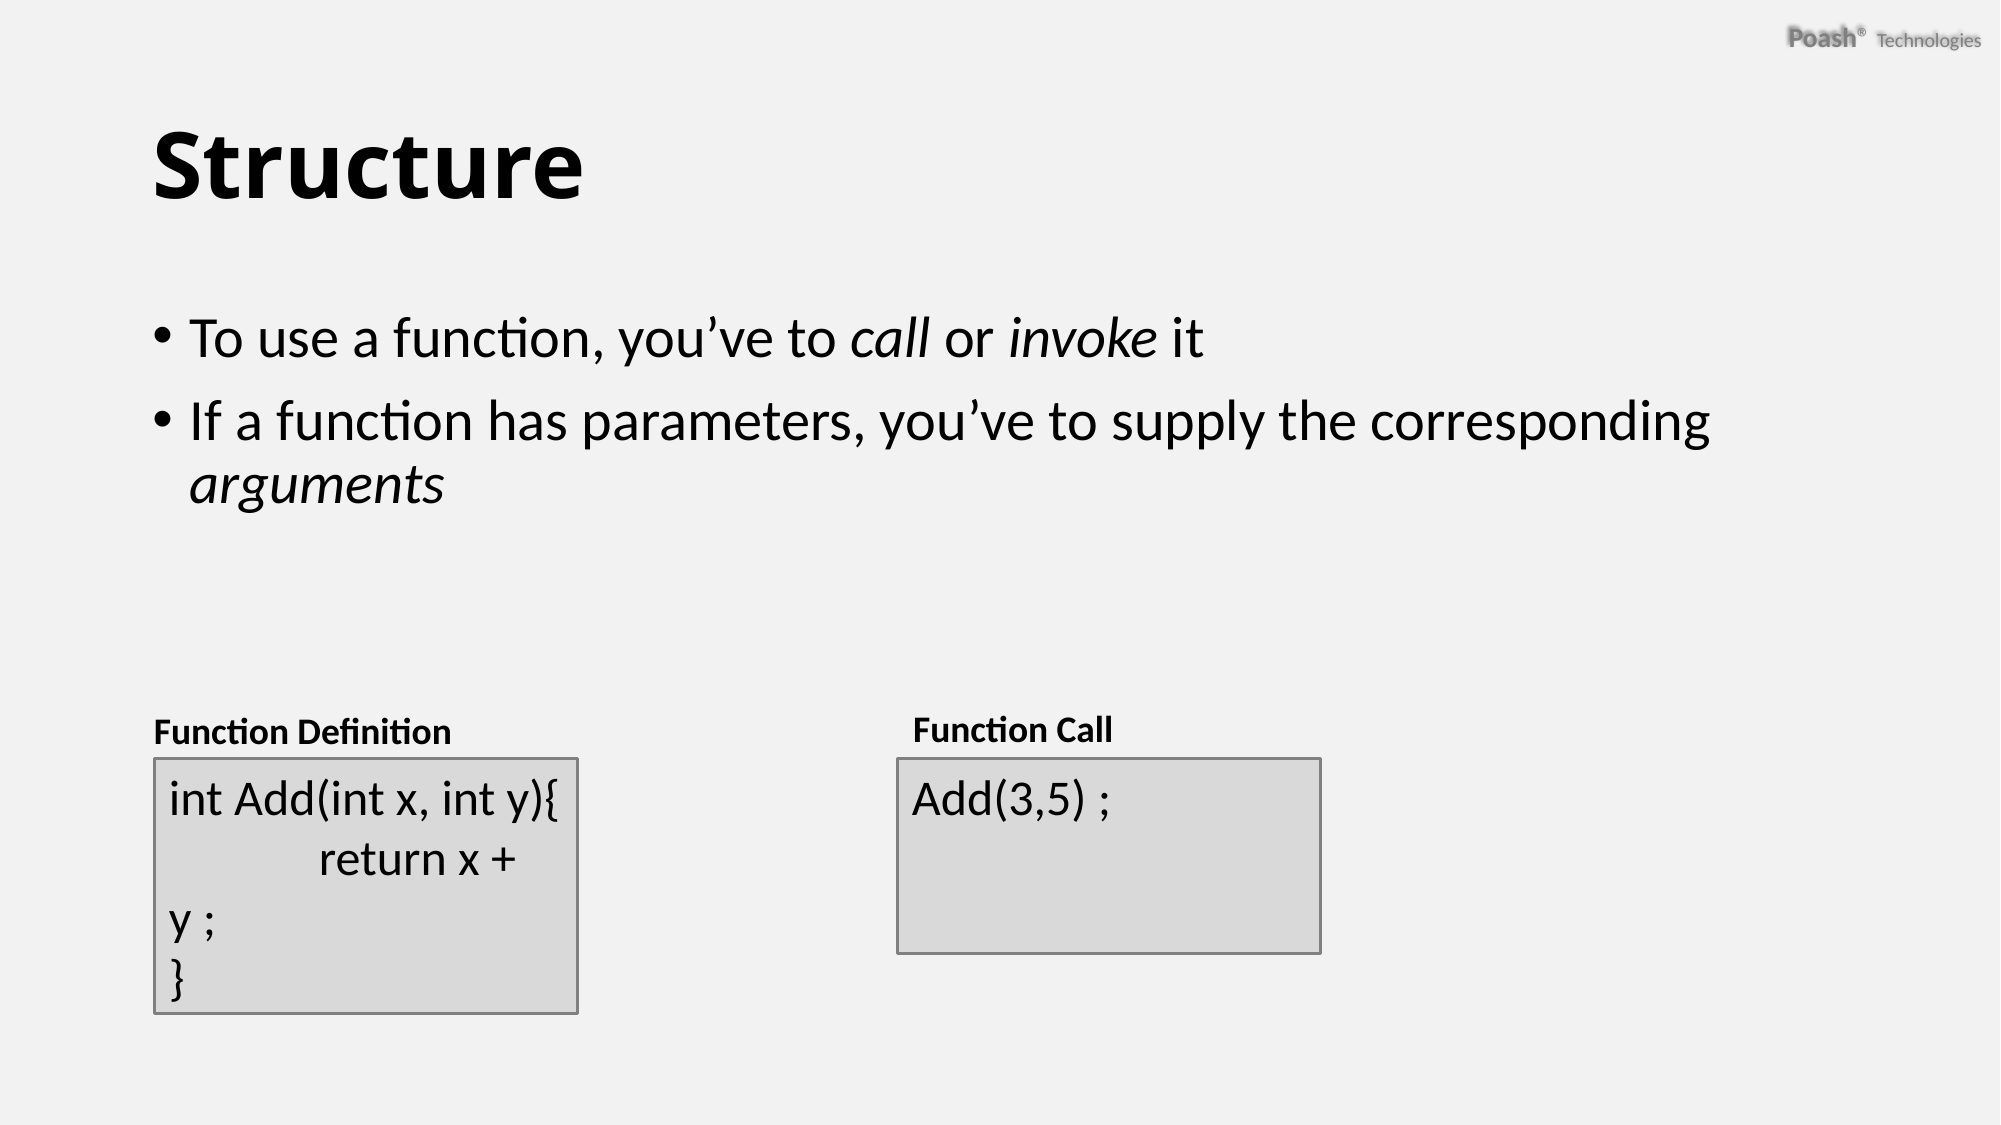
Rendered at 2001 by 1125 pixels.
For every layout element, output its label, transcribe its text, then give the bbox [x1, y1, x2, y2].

title Structure [137, 59, 1863, 278]
text_box Add(3,5) ; [897, 758, 1321, 954]
text_box int Add(int x, int y){ return x + y ; } [154, 758, 578, 1014]
list To use a function, you’ve to call or invoke it If a function has parameters, you’ve to supply the corresponding arguments [137, 299, 1863, 668]
text_box Function Definition [139, 699, 468, 760]
text_box Function Call [898, 697, 1129, 758]
